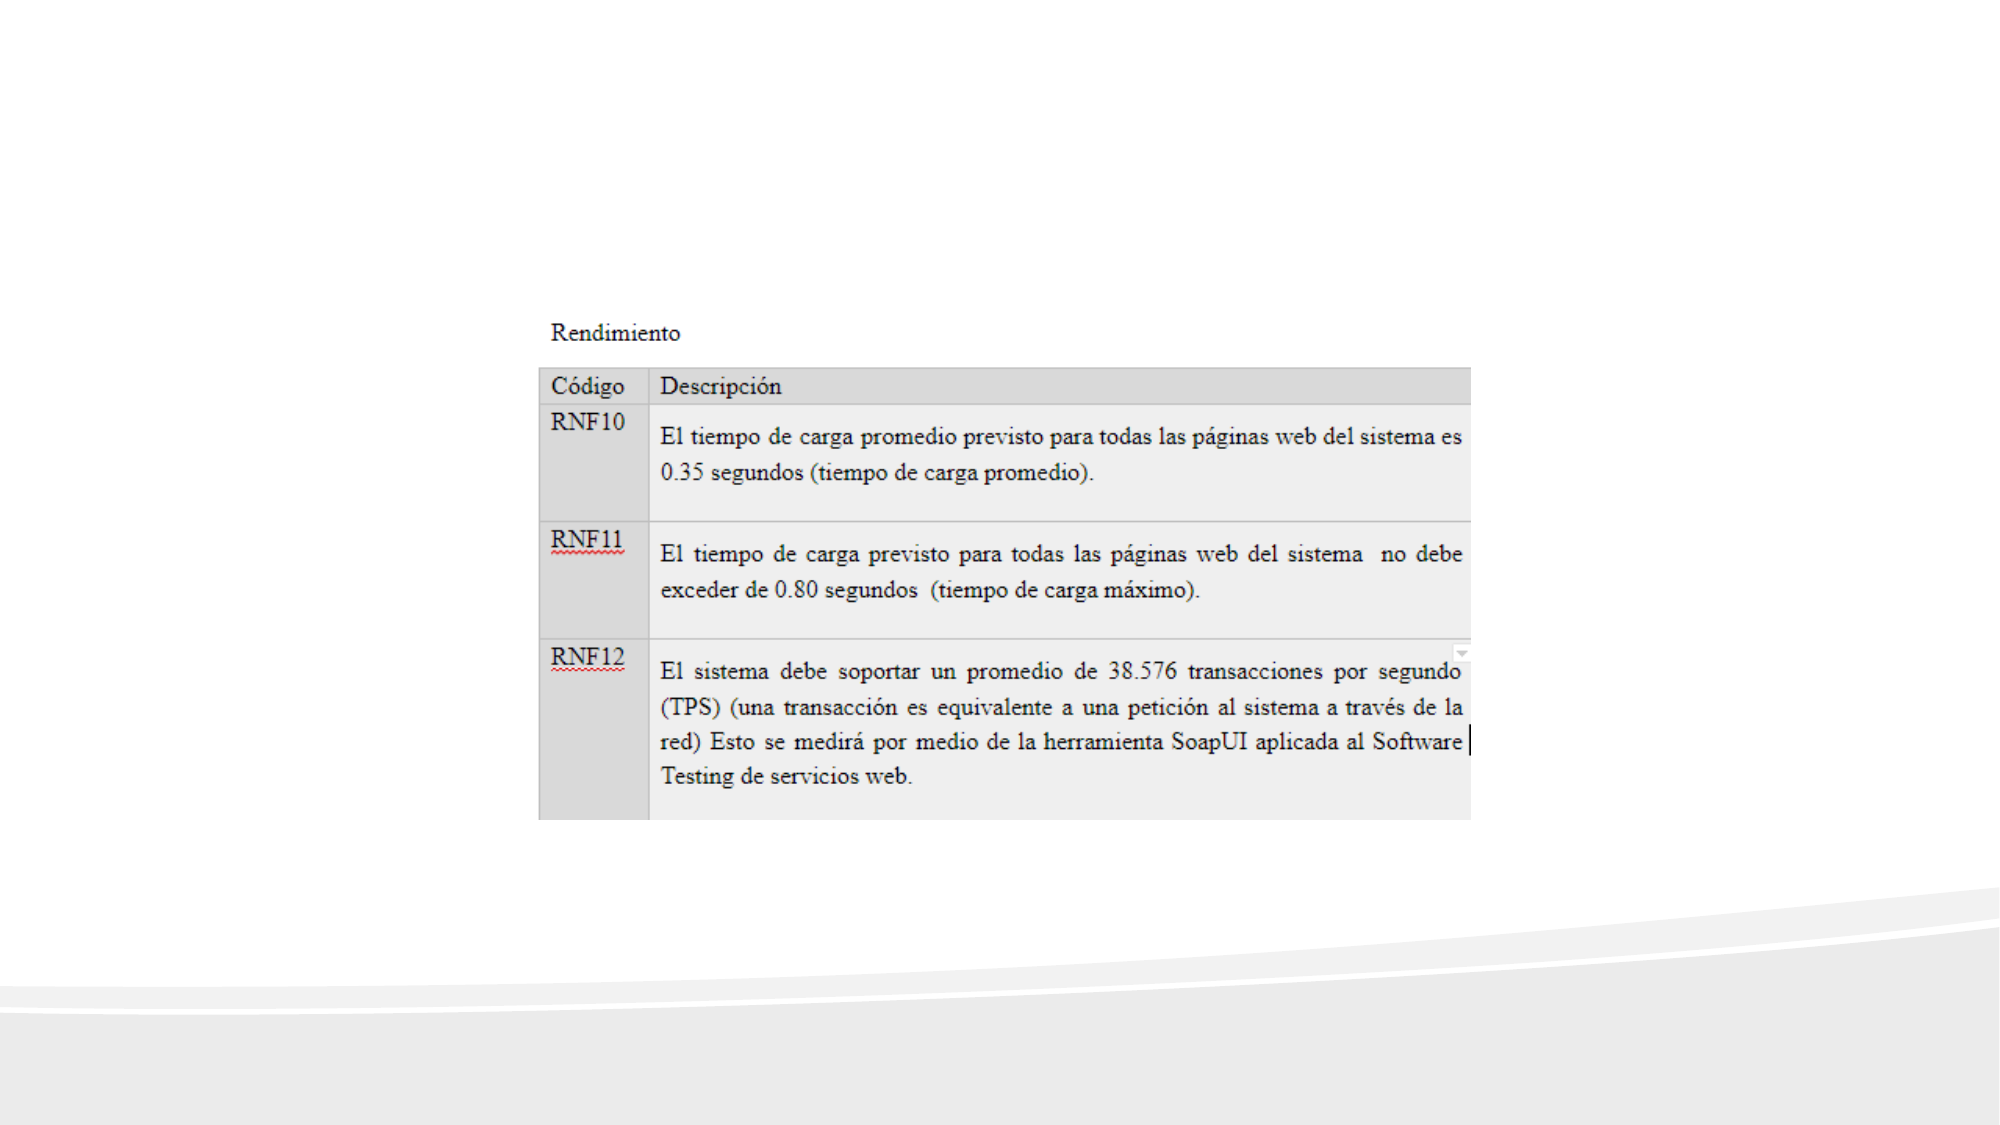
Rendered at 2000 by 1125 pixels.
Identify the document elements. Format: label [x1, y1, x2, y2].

picture [528, 305, 1471, 820]
